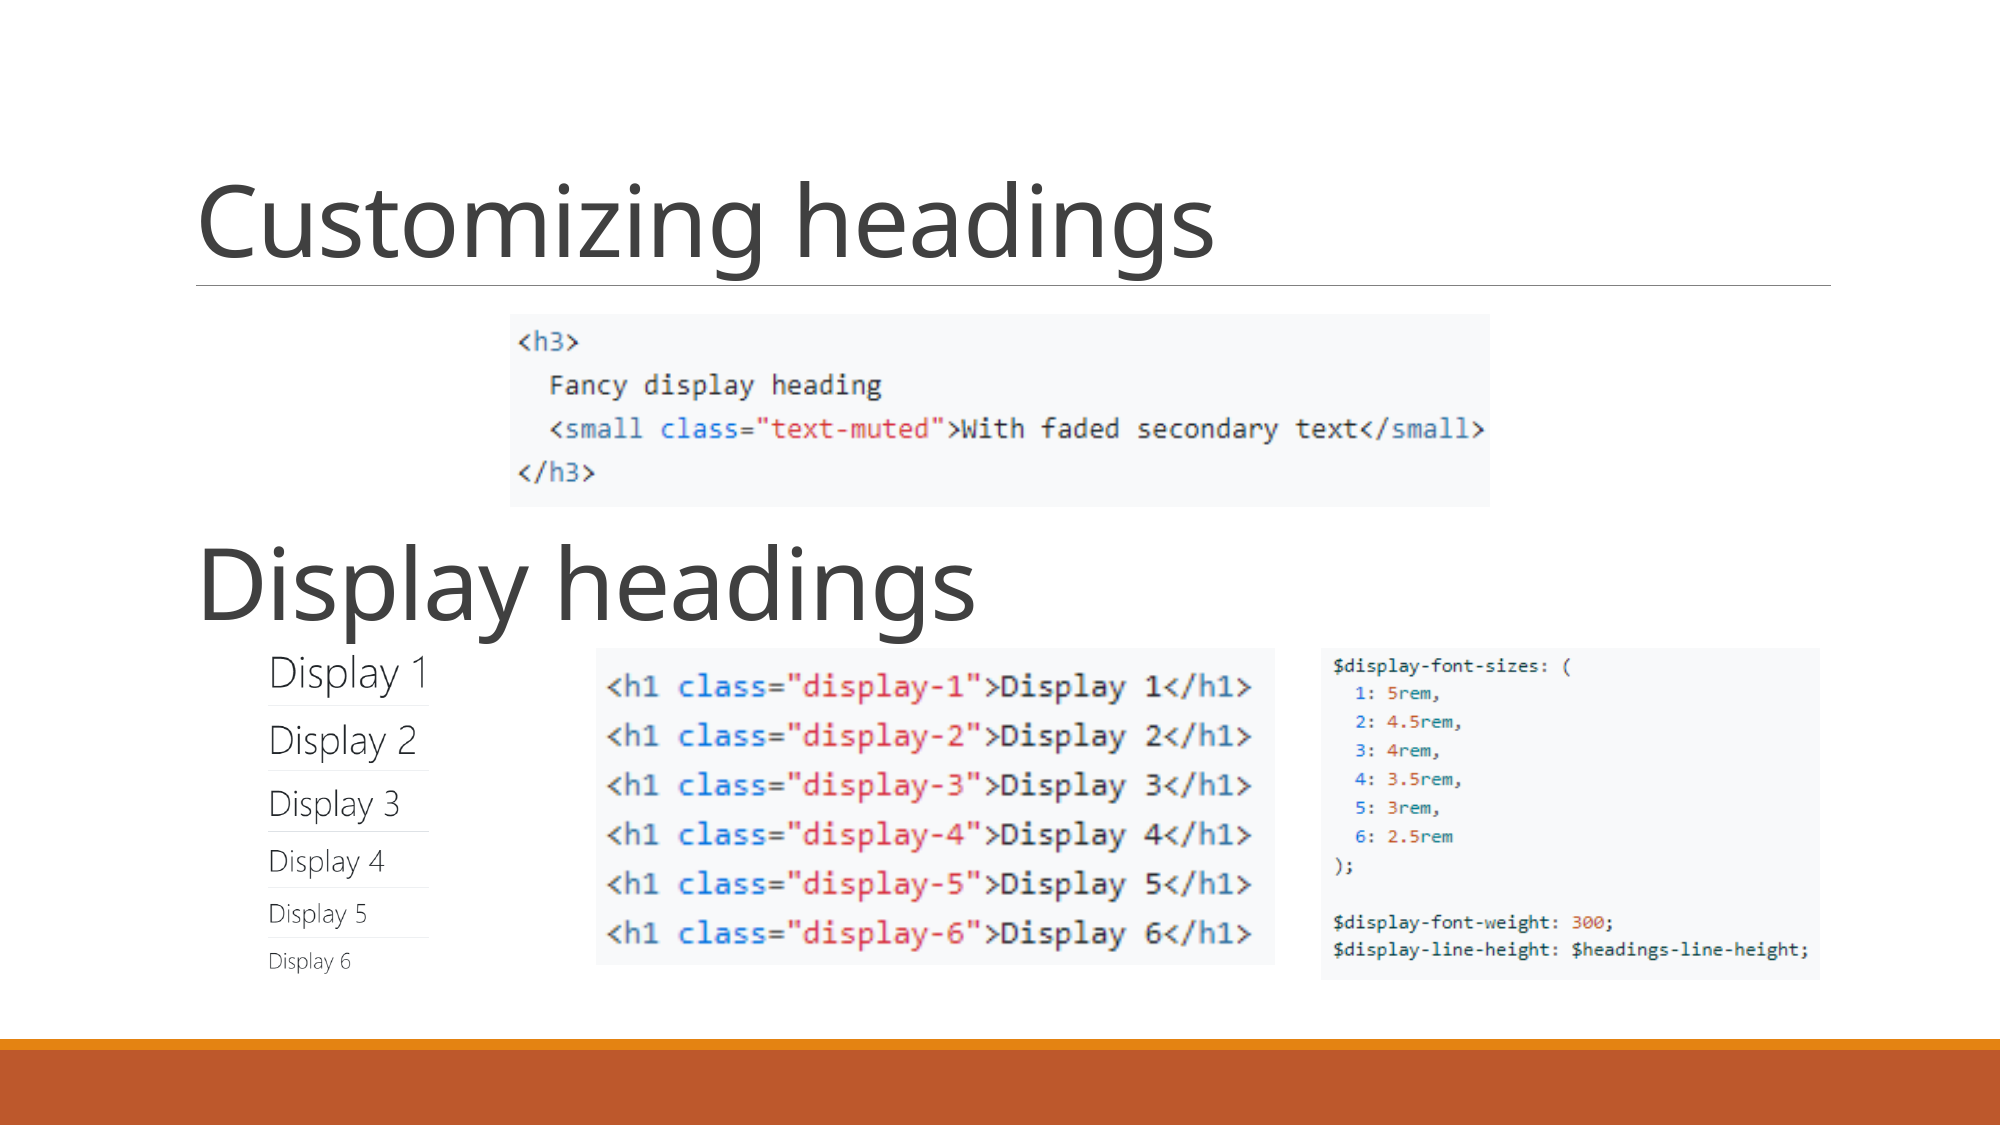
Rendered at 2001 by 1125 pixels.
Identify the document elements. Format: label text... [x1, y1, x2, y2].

picture [1320, 647, 1821, 981]
text_box Display headings [179, 410, 1830, 649]
picture [595, 648, 1276, 966]
picture [265, 647, 430, 981]
title Customizing headings [180, 47, 1830, 285]
picture [509, 314, 1491, 507]
